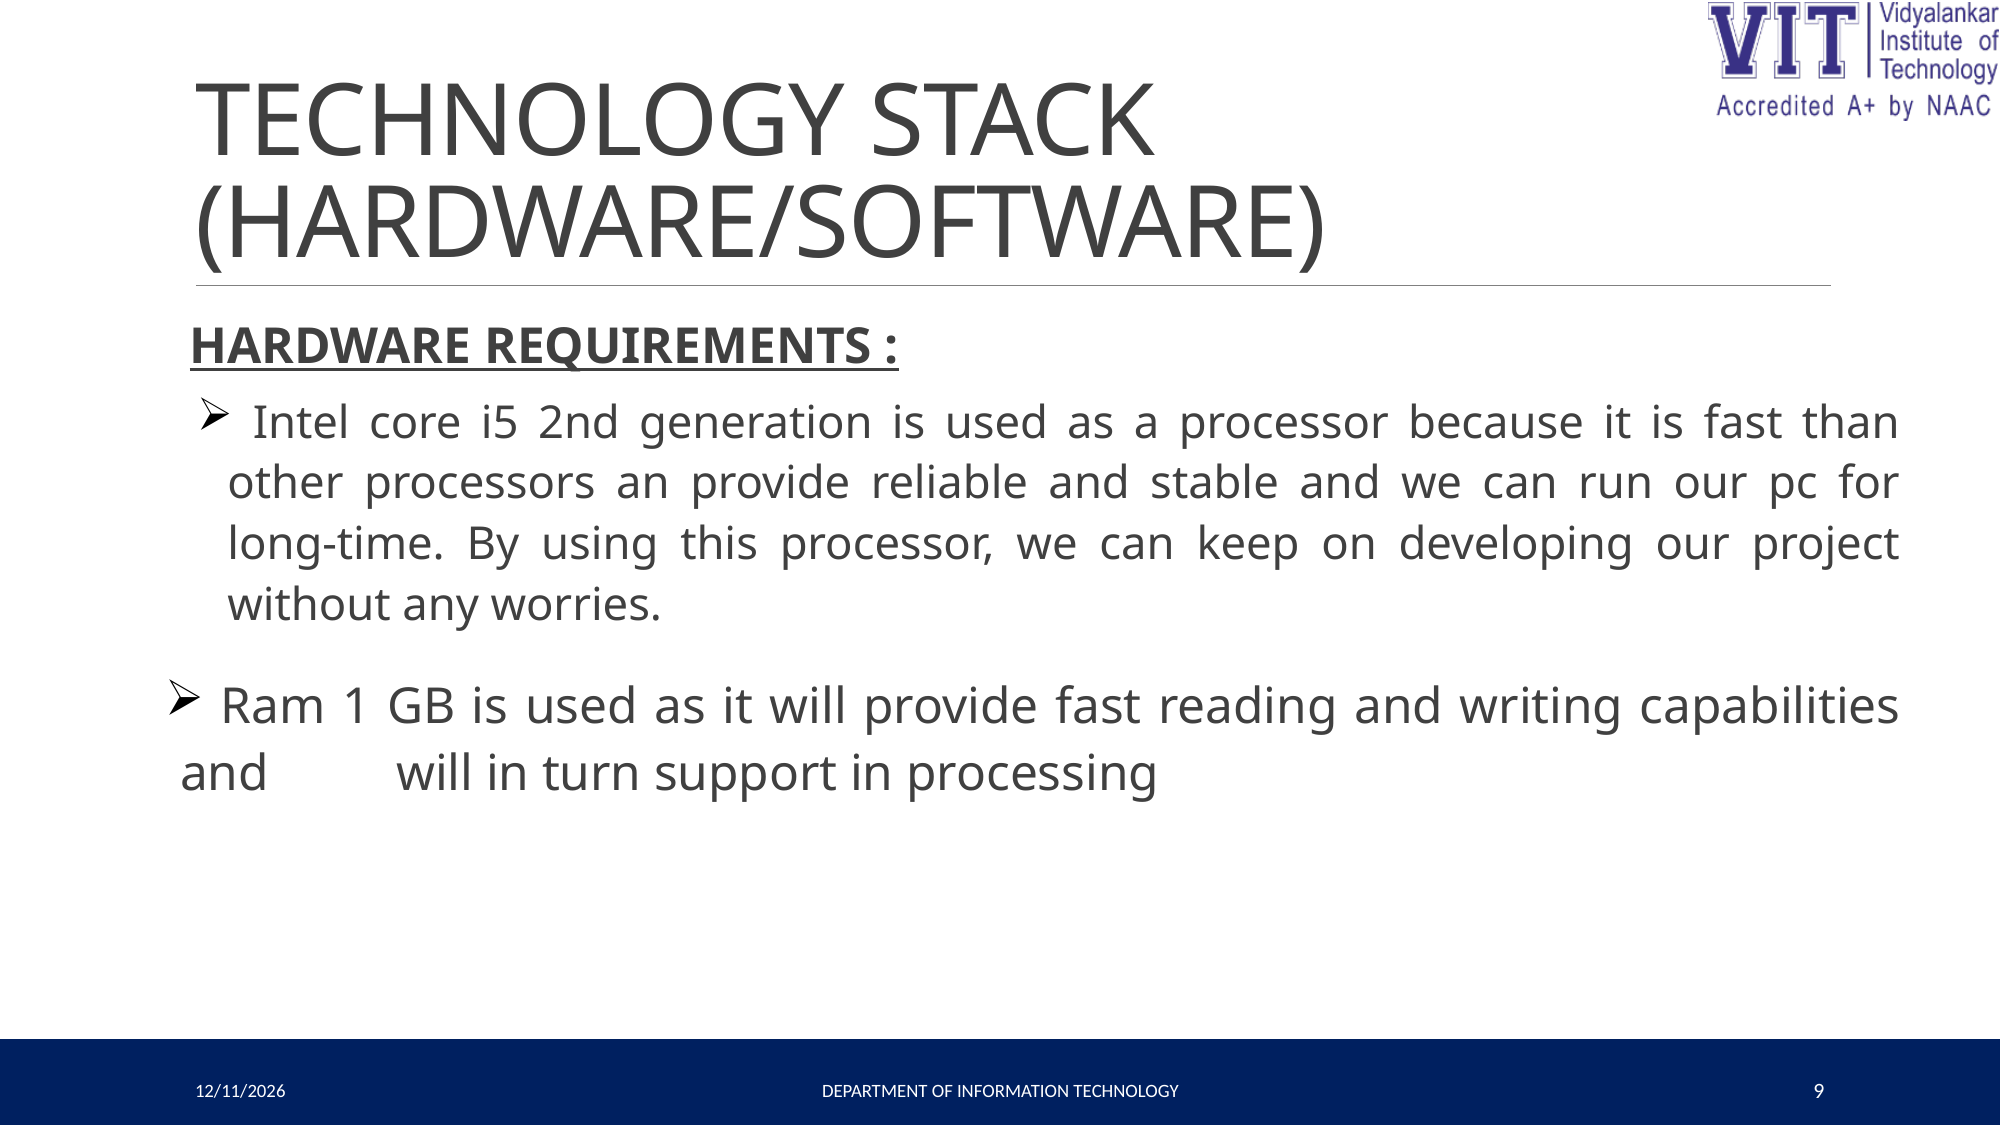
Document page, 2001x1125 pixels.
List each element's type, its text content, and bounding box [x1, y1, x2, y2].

slide_number 9 [1624, 1059, 1840, 1120]
picture [1708, 2, 1999, 121]
footer Department of Information Technology [604, 1059, 1396, 1120]
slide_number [180, 1059, 586, 1120]
title TECHNOLOGY STACK (HARDWARE/SOFTWARE) [180, 47, 1830, 285]
list HARDWARE REQUIREMENTS : Intel core i5 2nd generation is used as a processor because it is fast than other processors an provide reliable and stable and we can run our pc for long-time. By using this processor, we can keep on developing our project without any worries. Ram 1 GB is used as it will provide fast reading and writing capabilities and will in turn support in processing [165, 302, 1902, 990]
